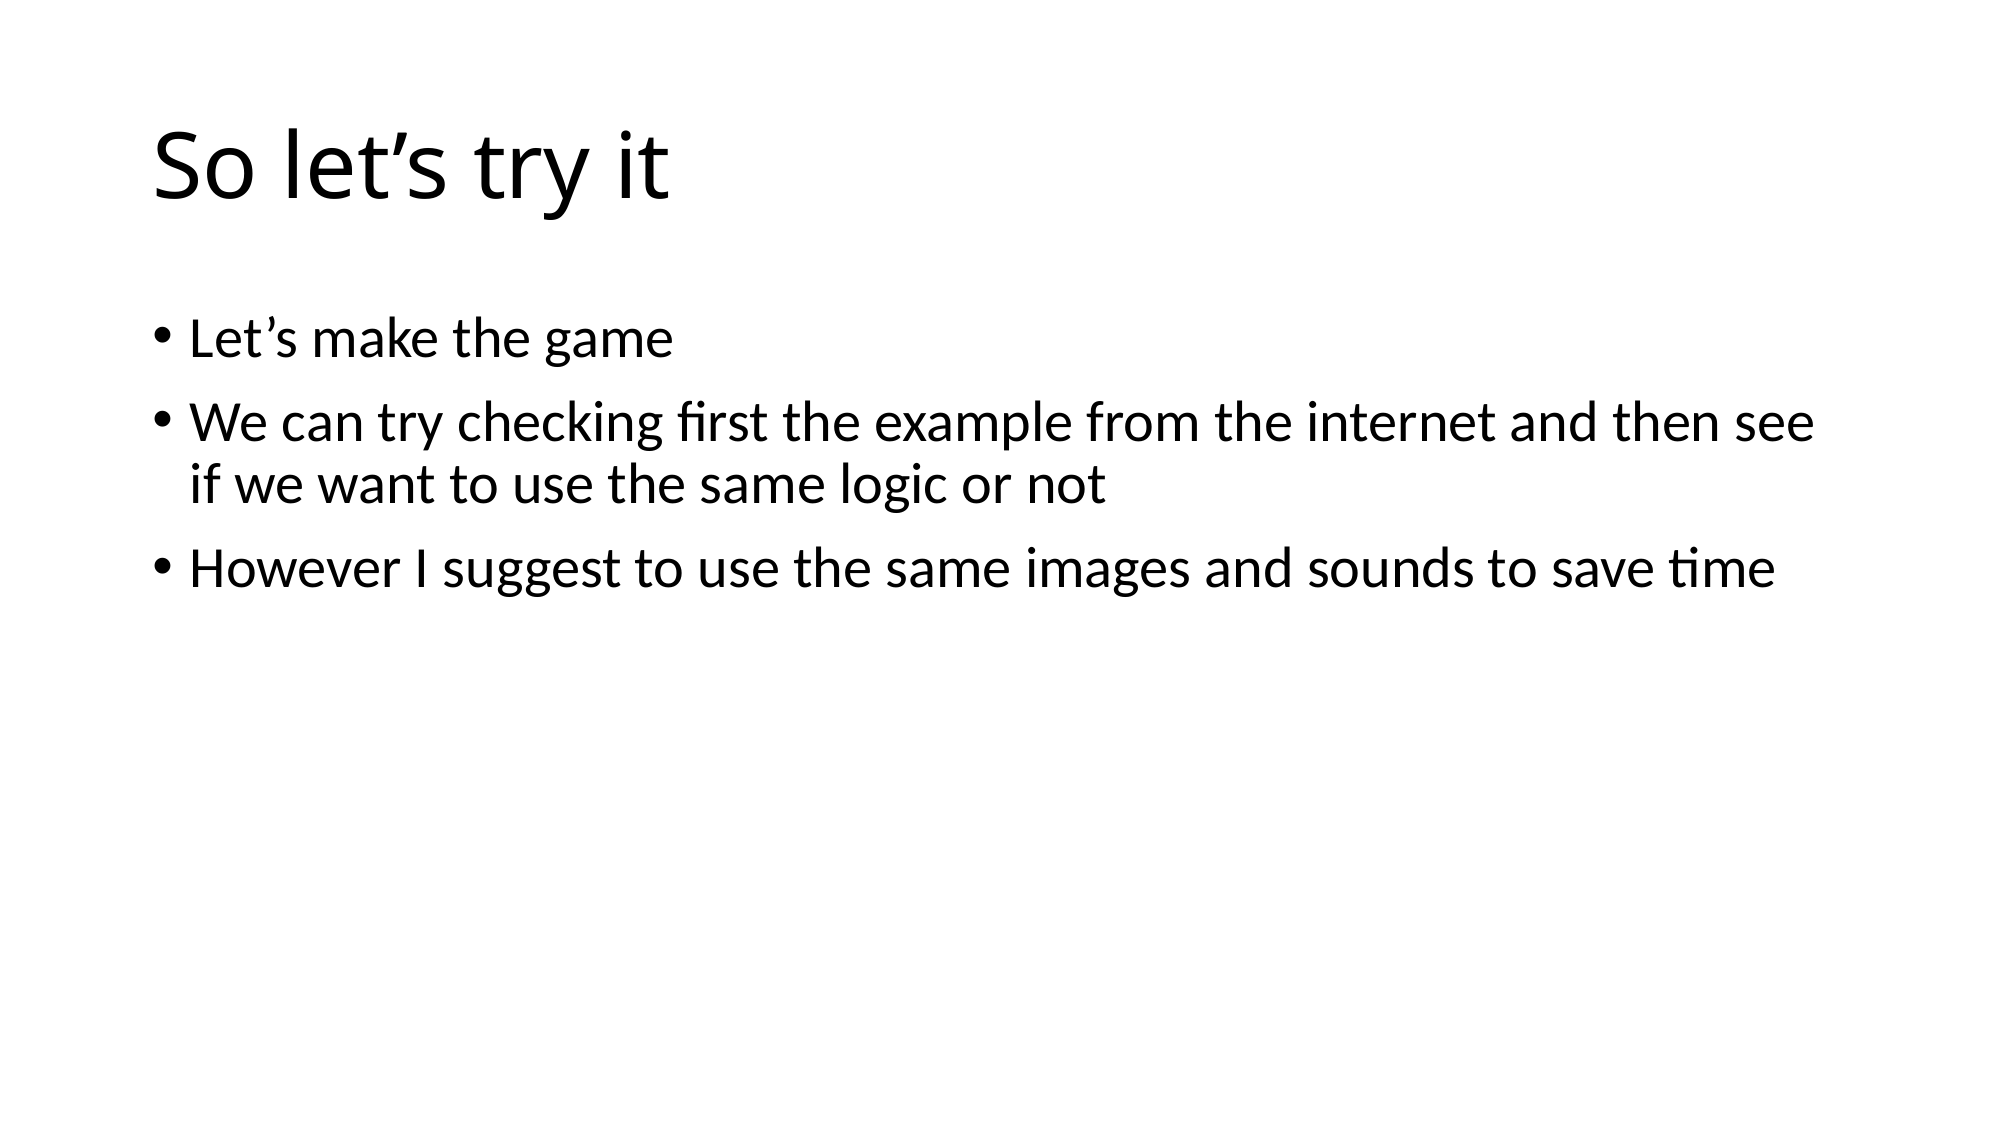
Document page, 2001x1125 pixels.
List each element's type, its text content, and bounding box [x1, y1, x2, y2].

title So let’s try it [137, 59, 1863, 278]
list Let’s make the game We can try checking first the example from the internet and then see if we want to use the same logic or not However I suggest to use the same images and sounds to save time [137, 299, 1863, 1014]
